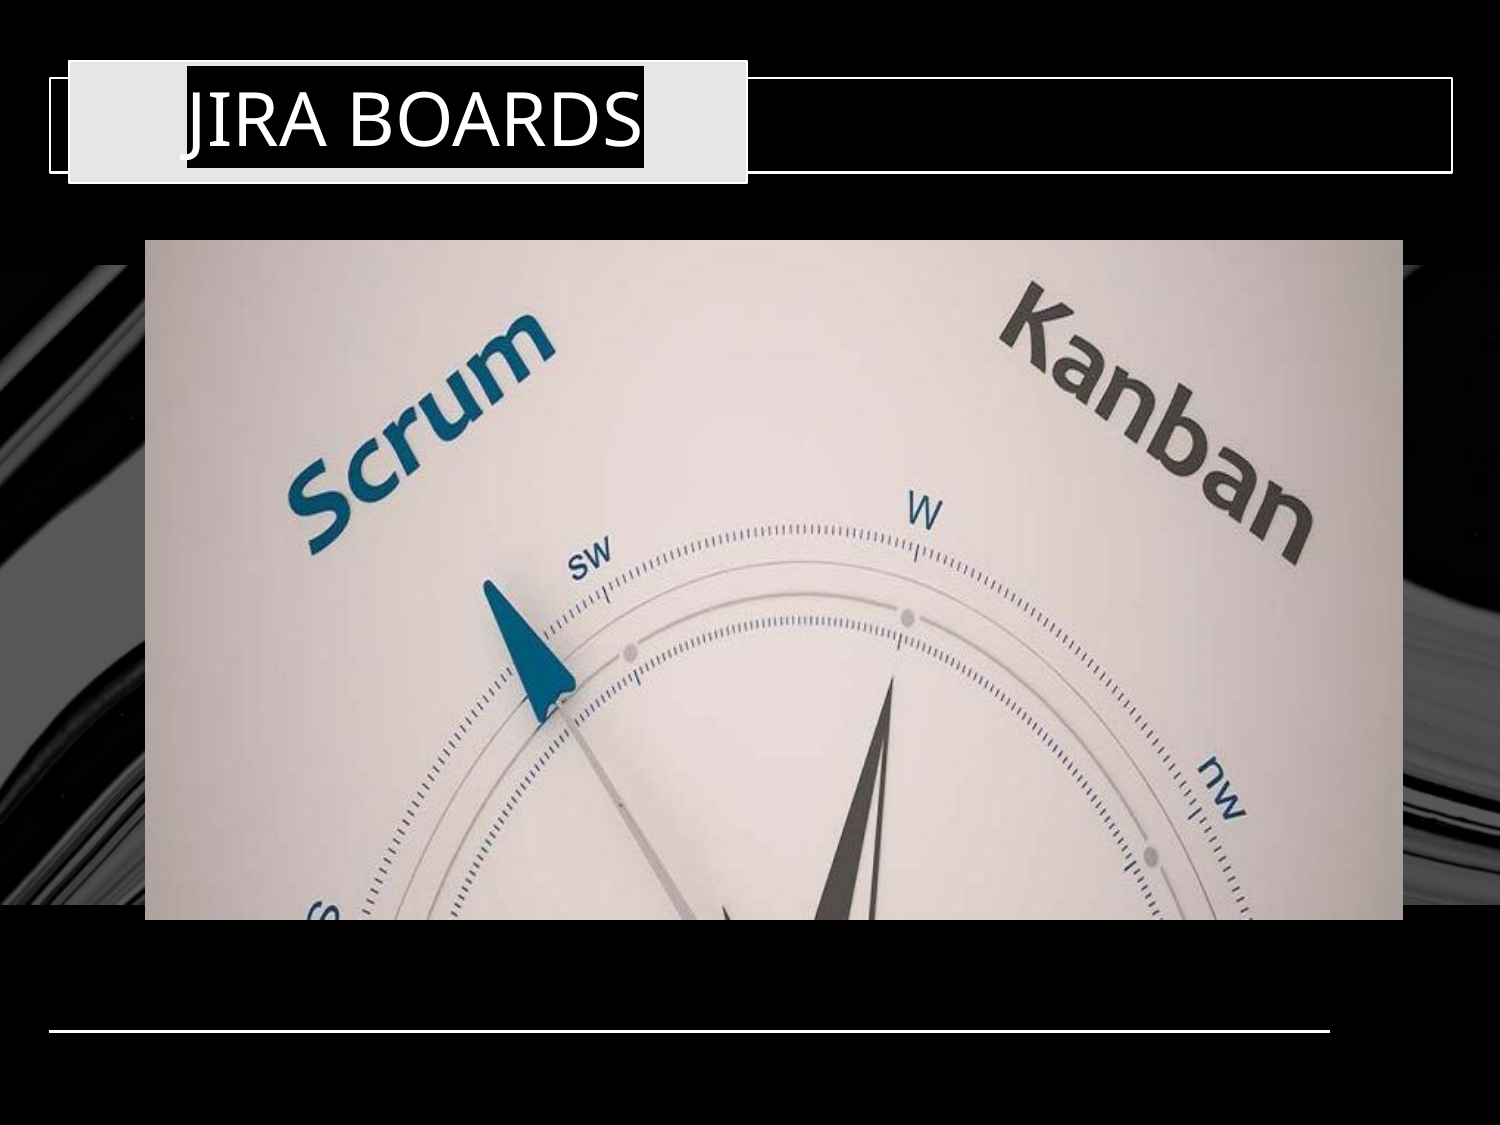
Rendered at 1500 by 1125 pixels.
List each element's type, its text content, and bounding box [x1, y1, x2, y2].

title Jira Boards [68, 60, 748, 184]
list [145, 240, 1403, 920]
picture [0, 265, 145, 905]
picture [1403, 265, 1500, 905]
